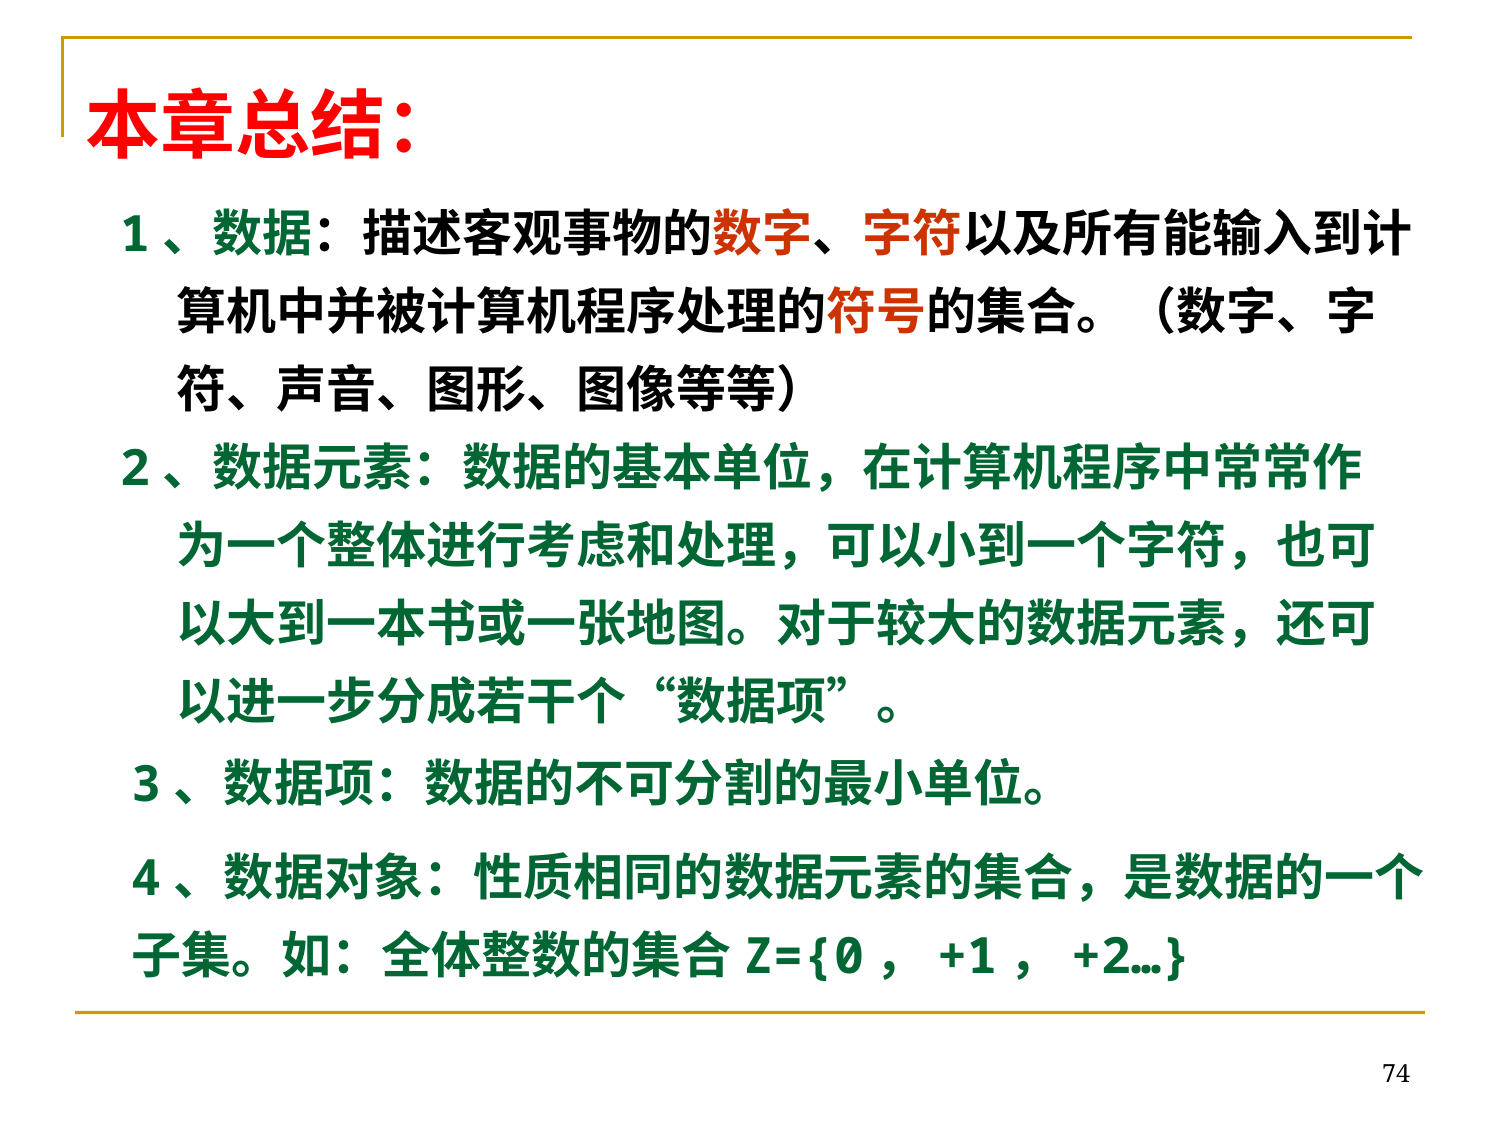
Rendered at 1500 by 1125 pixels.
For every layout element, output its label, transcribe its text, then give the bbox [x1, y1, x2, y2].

text_box 4、数据对象：性质相同的数据元素的集合，是数据的一个子集。如：全体整数的集合Z={0，+1，+2…} [117, 820, 1453, 991]
text_box 2、数据元素：数据的基本单位，在计算机程序中常常作为一个整体进行考虑和处理，可以小到一个字符，也可以大到一本书或一张地图。对于较大的数据元素，还可以进一步分成若干个“数据项”。 [105, 410, 1418, 737]
text_box 3、数据项：数据的不可分割的最小单位。 [117, 726, 1090, 820]
slide_number 74 [1074, 1023, 1426, 1100]
list 1、数据：描述客观事物的数字、字符以及所有能输入到计算机中并被计算机程序处理的符号的集合。（数字、字符、声音、图形、图像等等） [105, 175, 1436, 411]
title 本章总结： [70, 70, 1421, 208]
